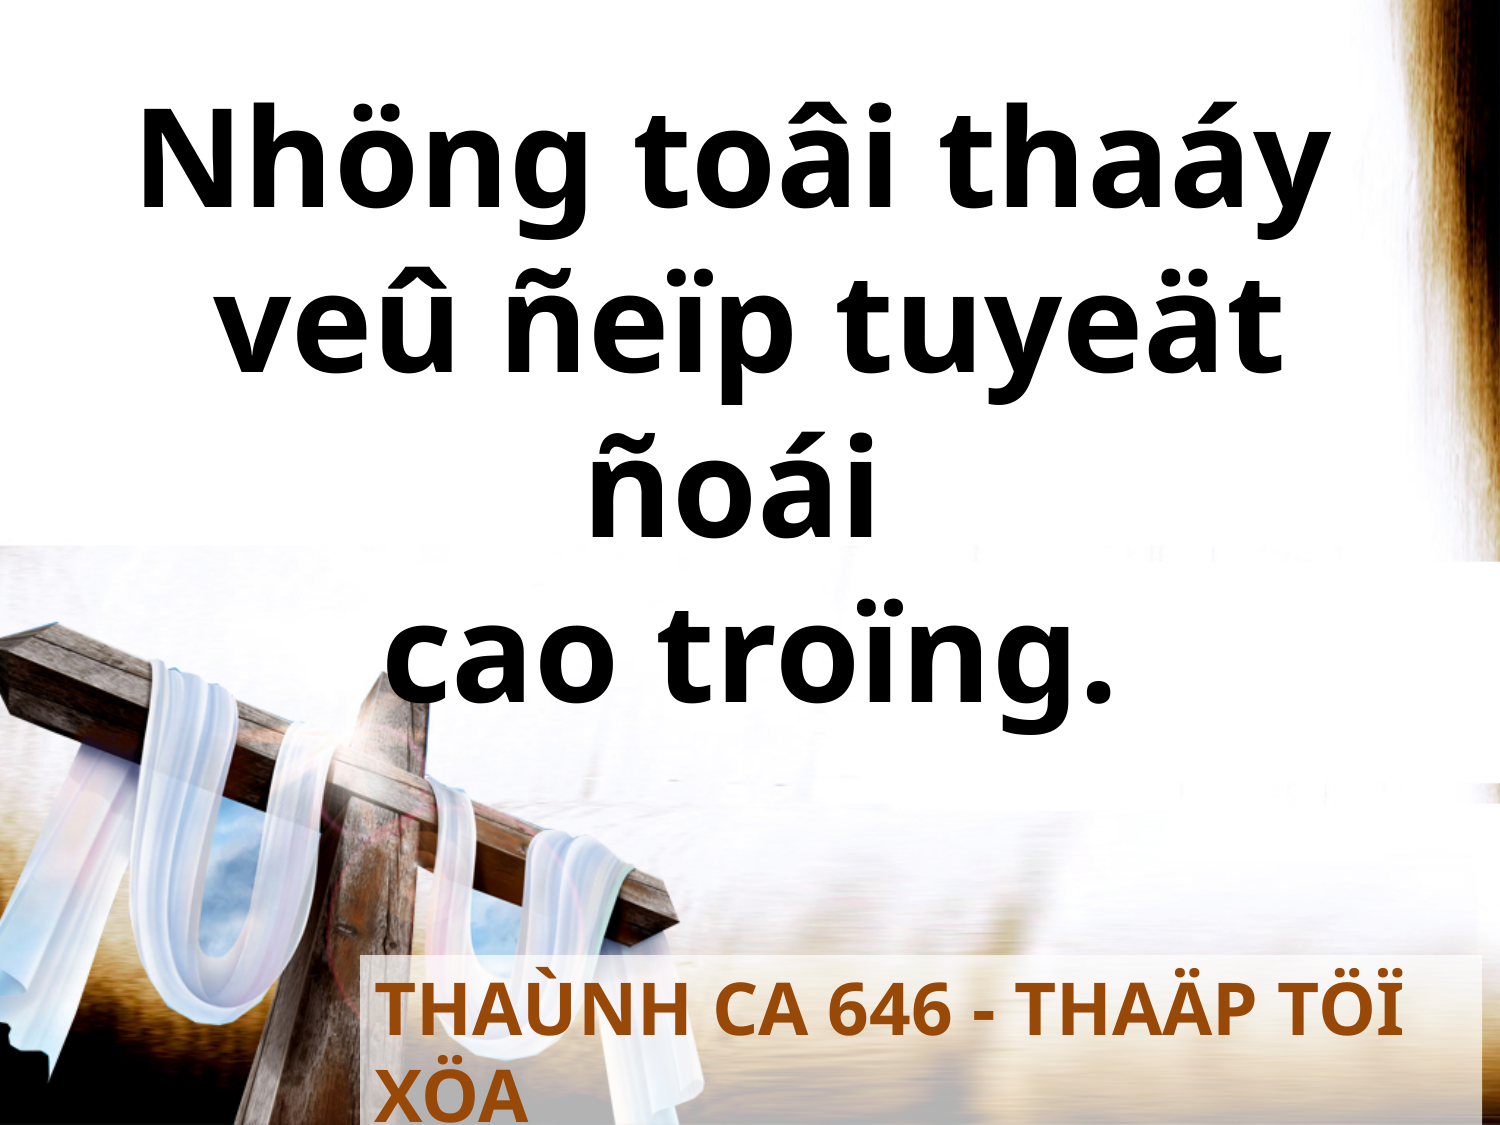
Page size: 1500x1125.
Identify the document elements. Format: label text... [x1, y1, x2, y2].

picture [0, 0, 1500, 1125]
text_box THAÙNH CA 646 - THAÄP TÖÏ XÖA [360, 955, 1483, 1125]
text_box Nhöng toâi thaáy veû ñeïp tuyeät ñoái cao troïng. [50, 37, 1450, 763]
